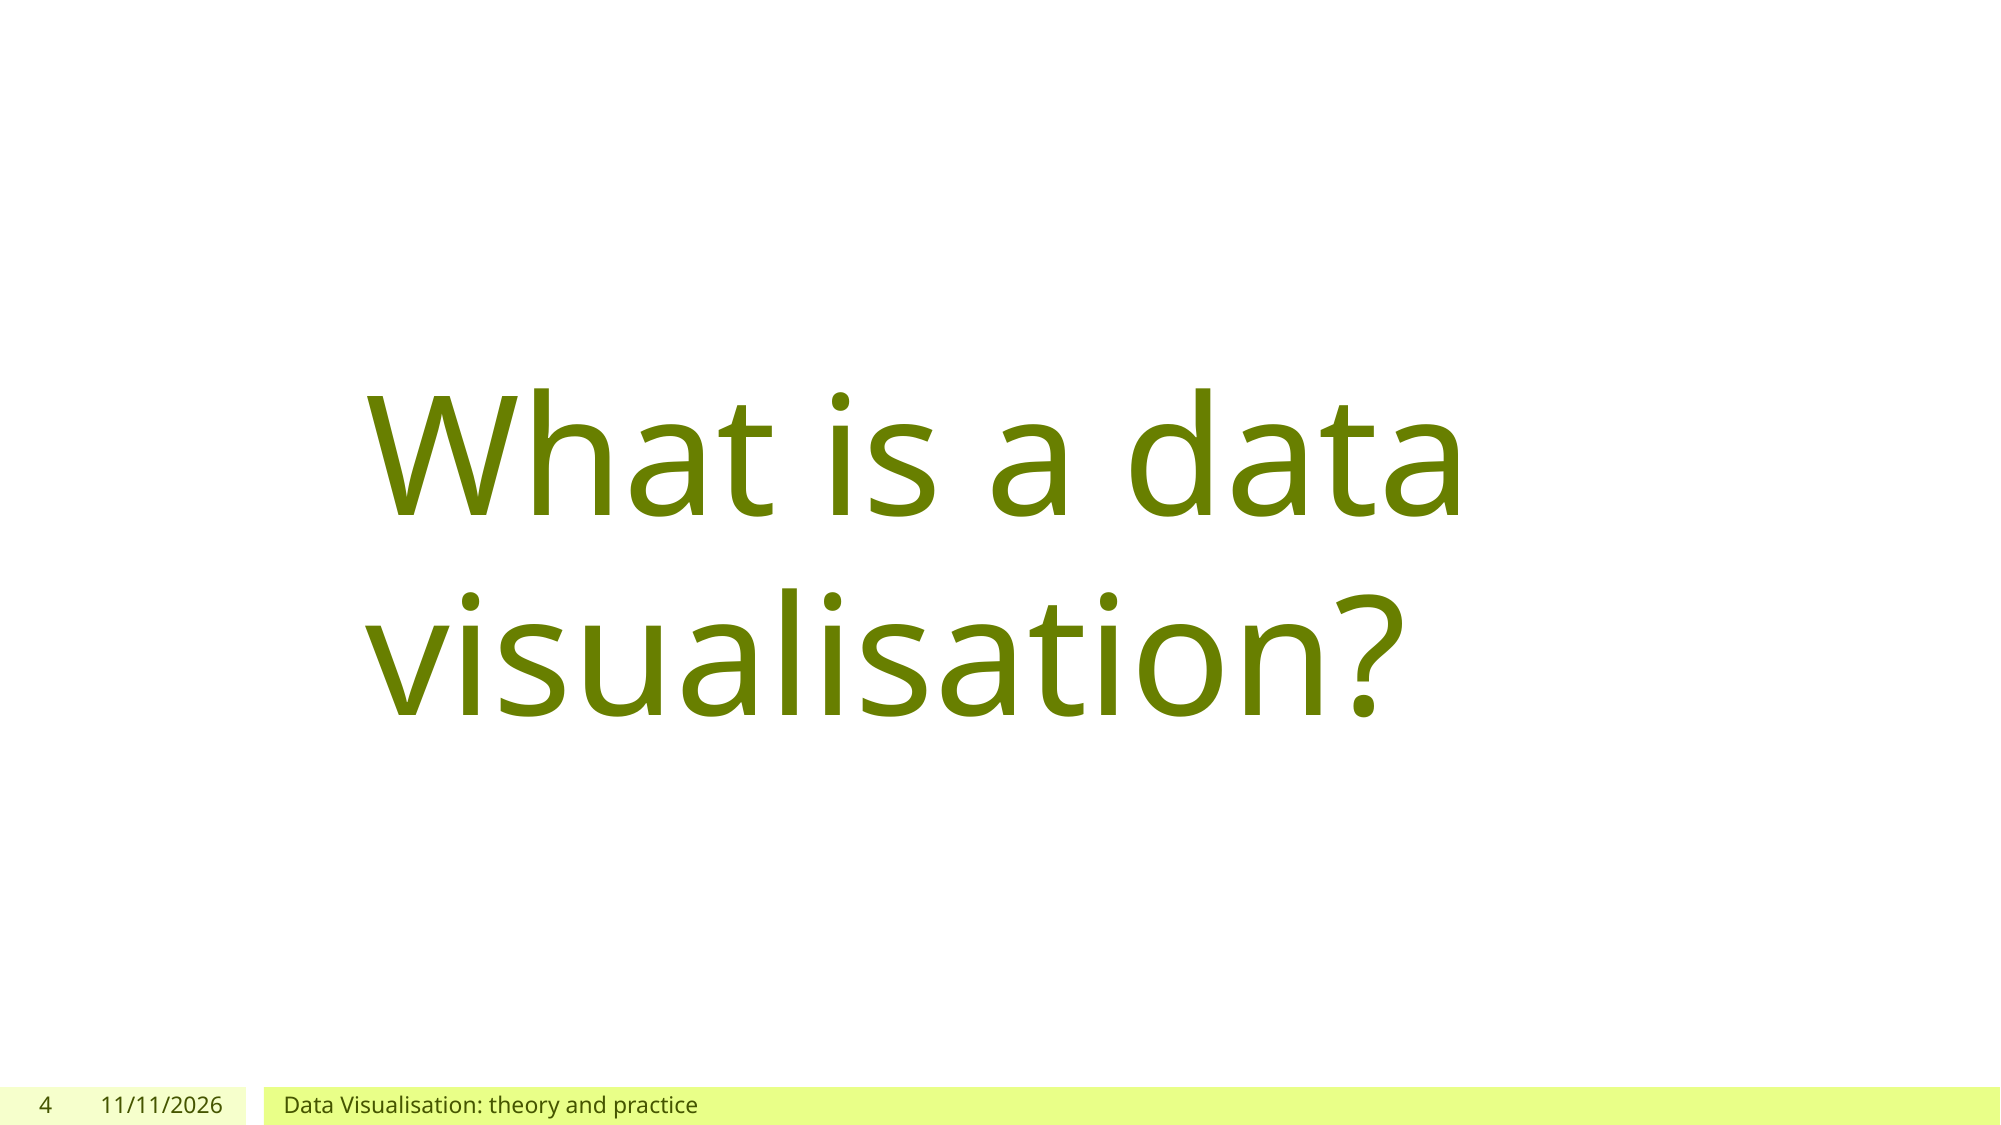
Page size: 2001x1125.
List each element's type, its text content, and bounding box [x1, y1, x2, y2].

title What is a data visualisation? [350, 562, 1888, 757]
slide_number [74, 1087, 239, 1125]
footer Data Visualisation: theory and practice [268, 1087, 1769, 1125]
slide_number 4 [0, 1087, 68, 1125]
